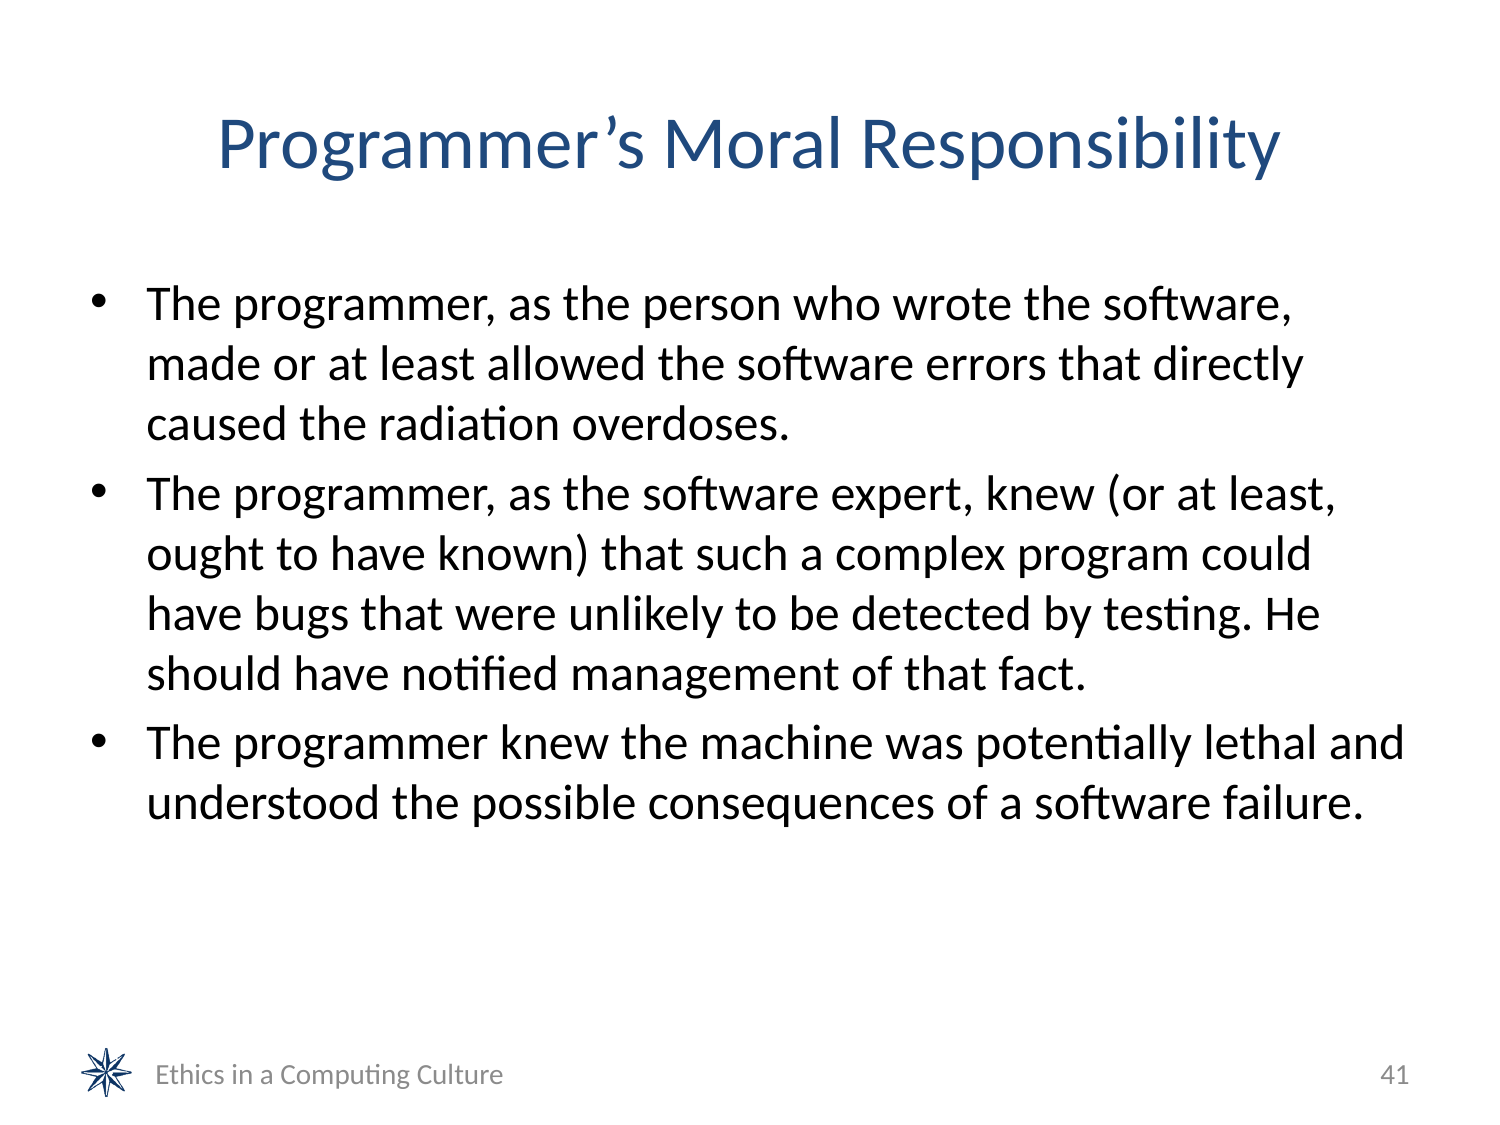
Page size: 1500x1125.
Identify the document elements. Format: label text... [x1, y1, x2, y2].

footer Ethics in a Computing Culture [140, 1042, 988, 1103]
title Programmer’s Moral Responsibility [74, 44, 1426, 233]
picture [75, 1042, 138, 1103]
slide_number 41 [1074, 1042, 1425, 1103]
list The programmer, as the person who wrote the software, made or at least allowed the software errors that directly caused the radiation overdoses. The programmer, as the software expert, knew (or at least, ought to have known) that such a complex program could have bugs that were unlikely to be detected by testing. He should have notified management of that fact. The programmer knew the machine was potentially lethal and understood the possible consequences of a software failure. [74, 262, 1426, 1006]
